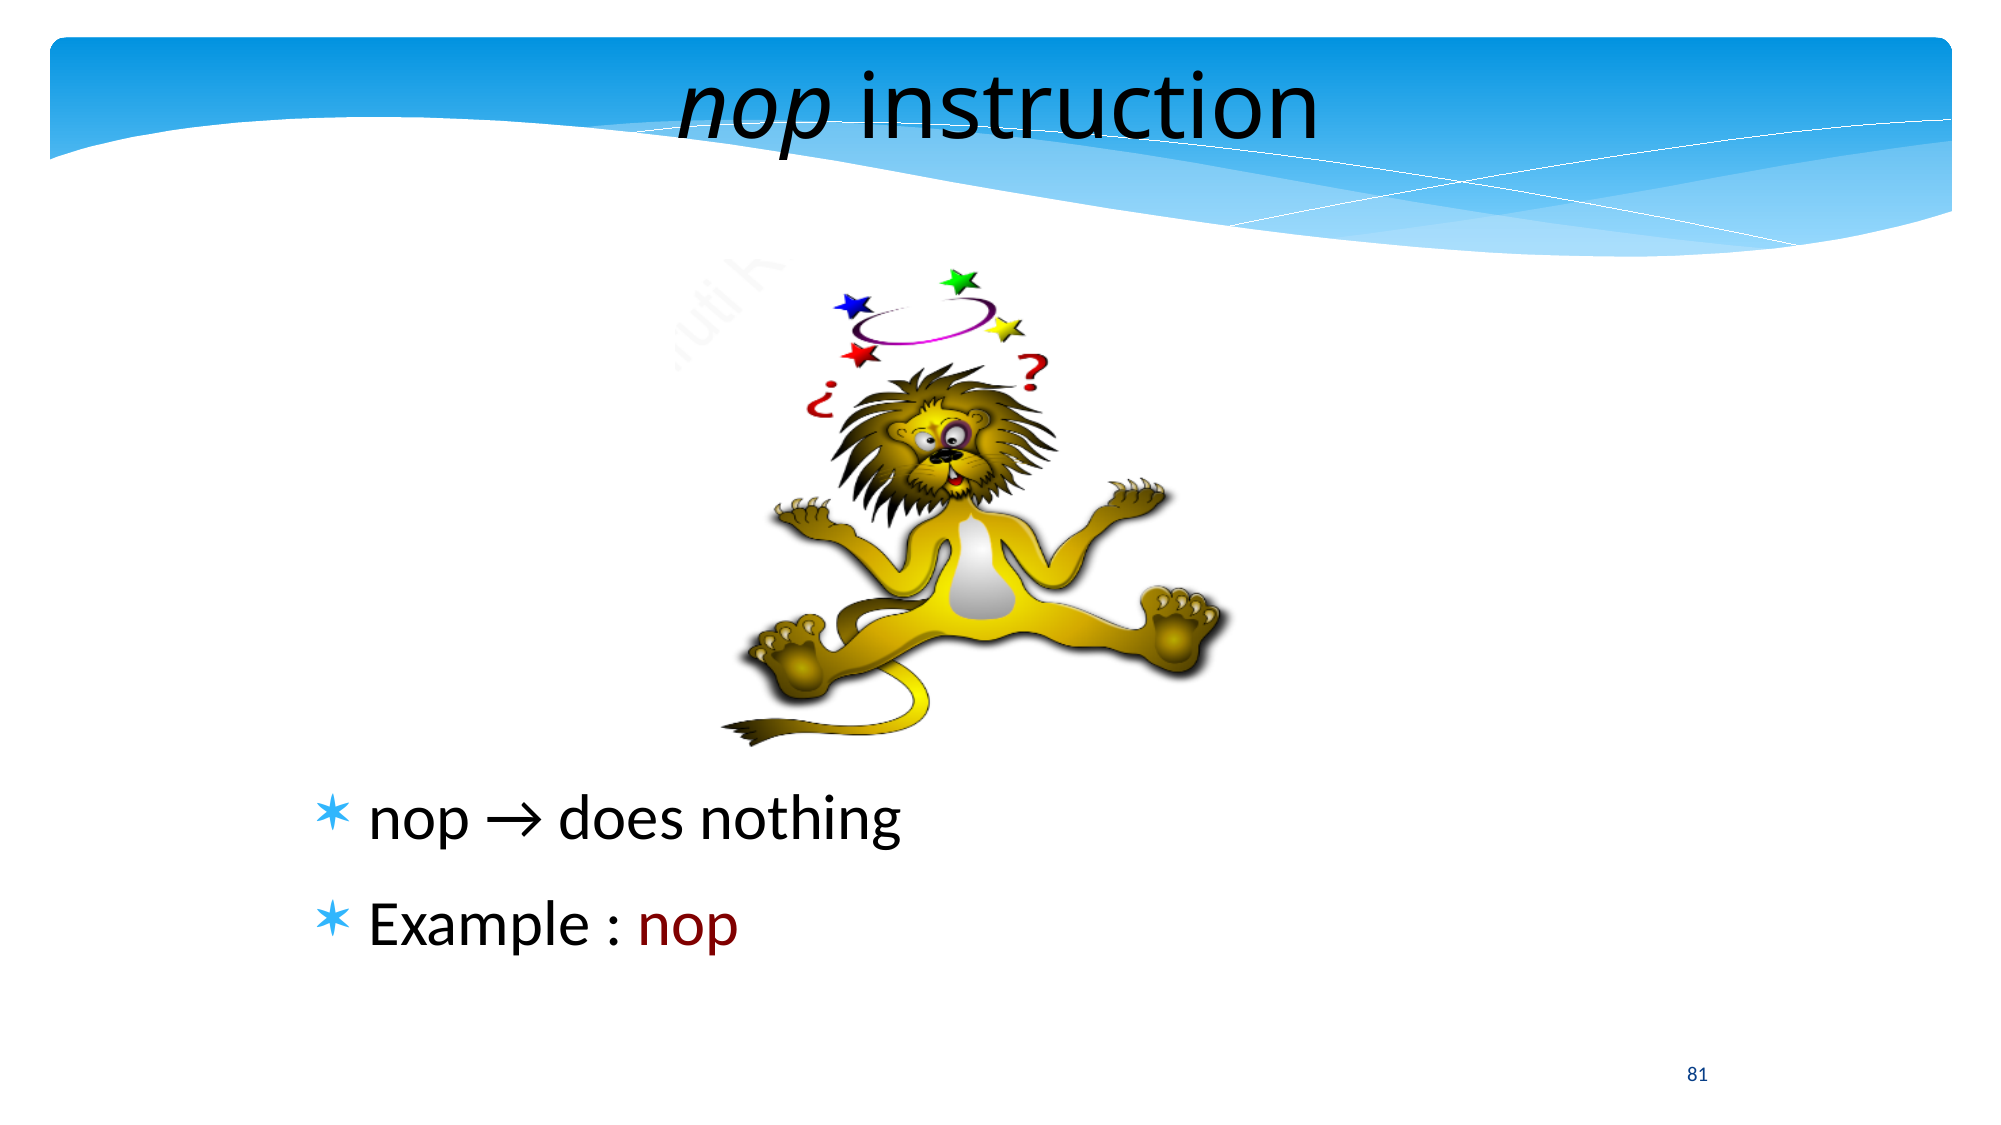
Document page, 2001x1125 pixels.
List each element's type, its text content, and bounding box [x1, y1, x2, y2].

picture [674, 259, 1243, 779]
list nop → does nothing Example : nop [300, 774, 1517, 960]
slide_number 81 [1651, 1042, 1744, 1103]
title nop instruction [287, 24, 1713, 179]
